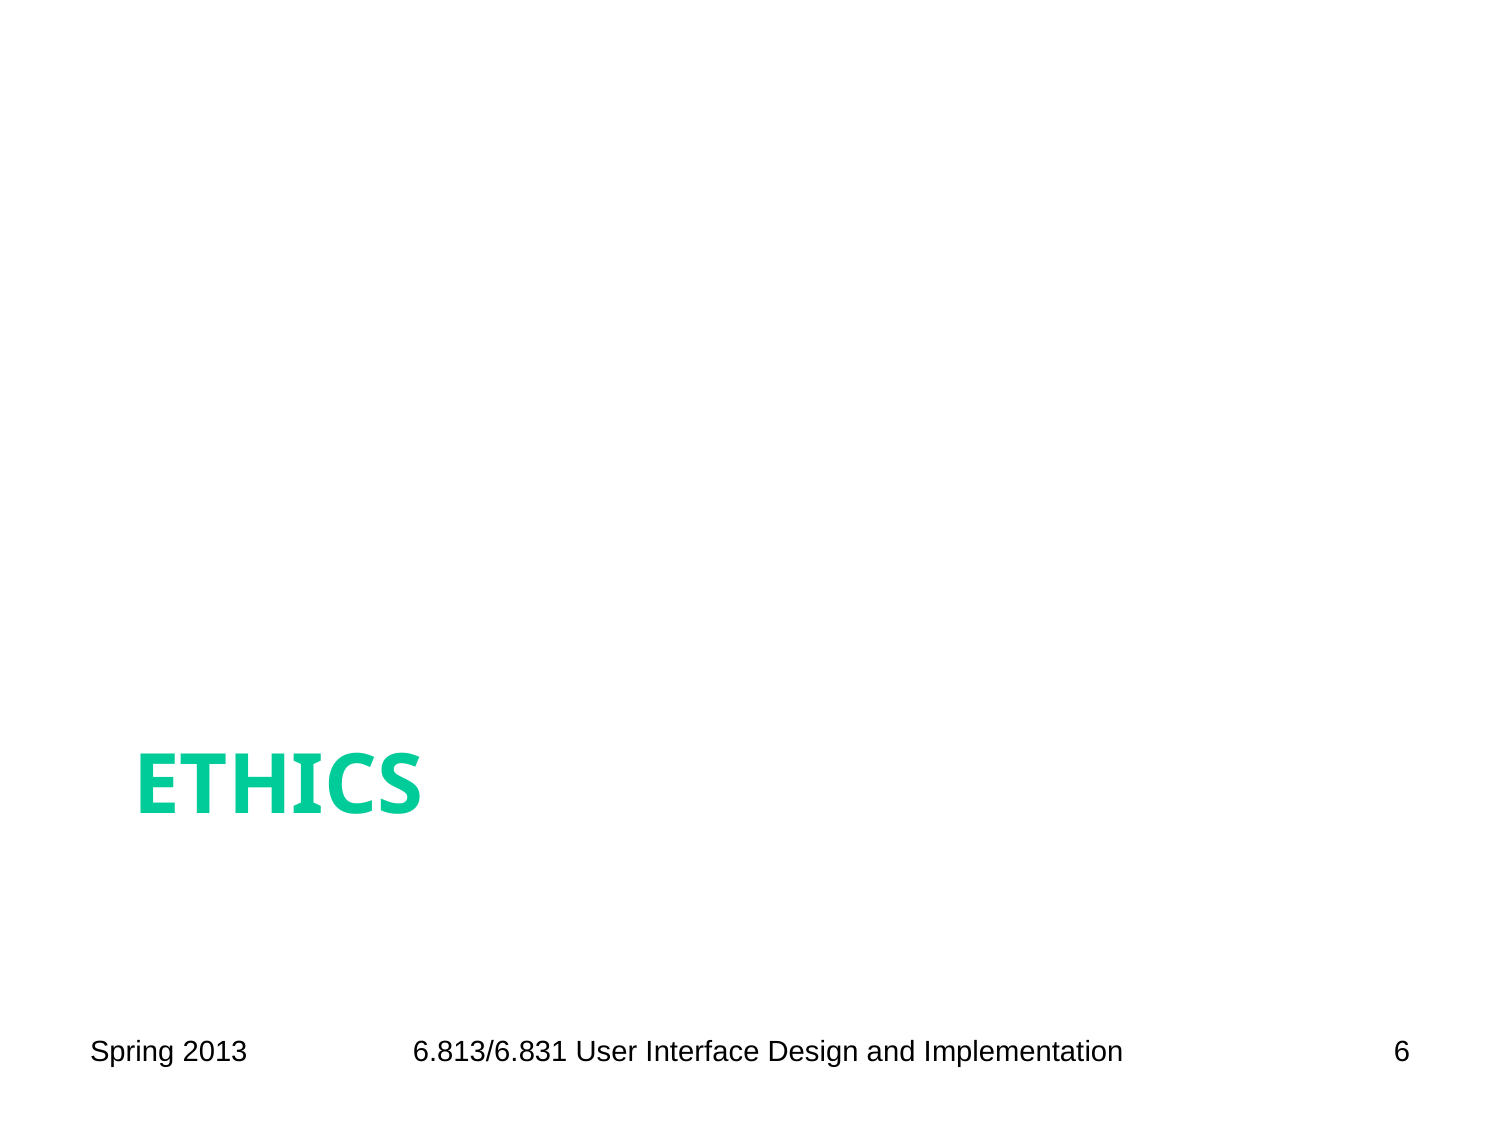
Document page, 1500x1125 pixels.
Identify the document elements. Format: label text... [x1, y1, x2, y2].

title ETHICS [118, 722, 1394, 947]
slide_number Spring 2013 [74, 1024, 301, 1103]
slide_number 6 [1237, 1024, 1426, 1103]
footer 6.813/6.831 User Interface Design and Implementation [312, 1024, 1226, 1103]
